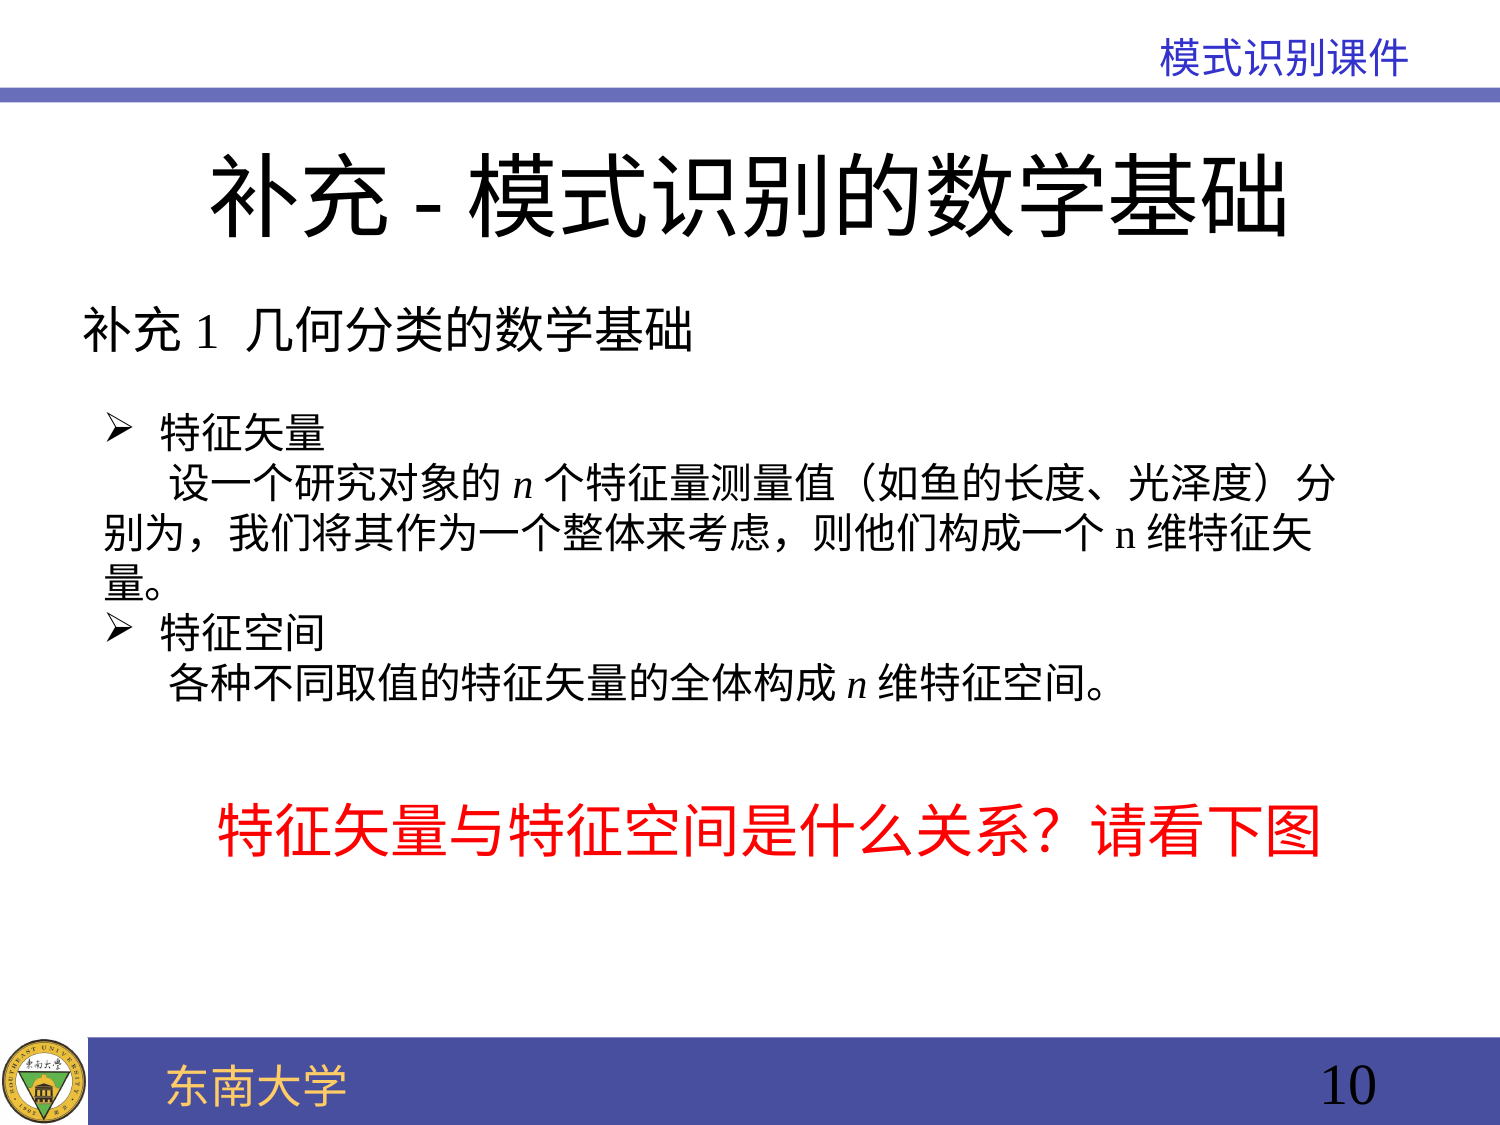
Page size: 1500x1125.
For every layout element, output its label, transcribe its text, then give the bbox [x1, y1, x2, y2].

text_box 特征矢量与特征空间是什么关系？请看下图 [201, 786, 1338, 872]
picture [0, 1038, 88, 1125]
title 补充-模式识别的数学基础 [112, 99, 1388, 288]
text_box 10 [1304, 1039, 1500, 1124]
text_box 补充1 几何分类的数学基础 [67, 290, 709, 366]
